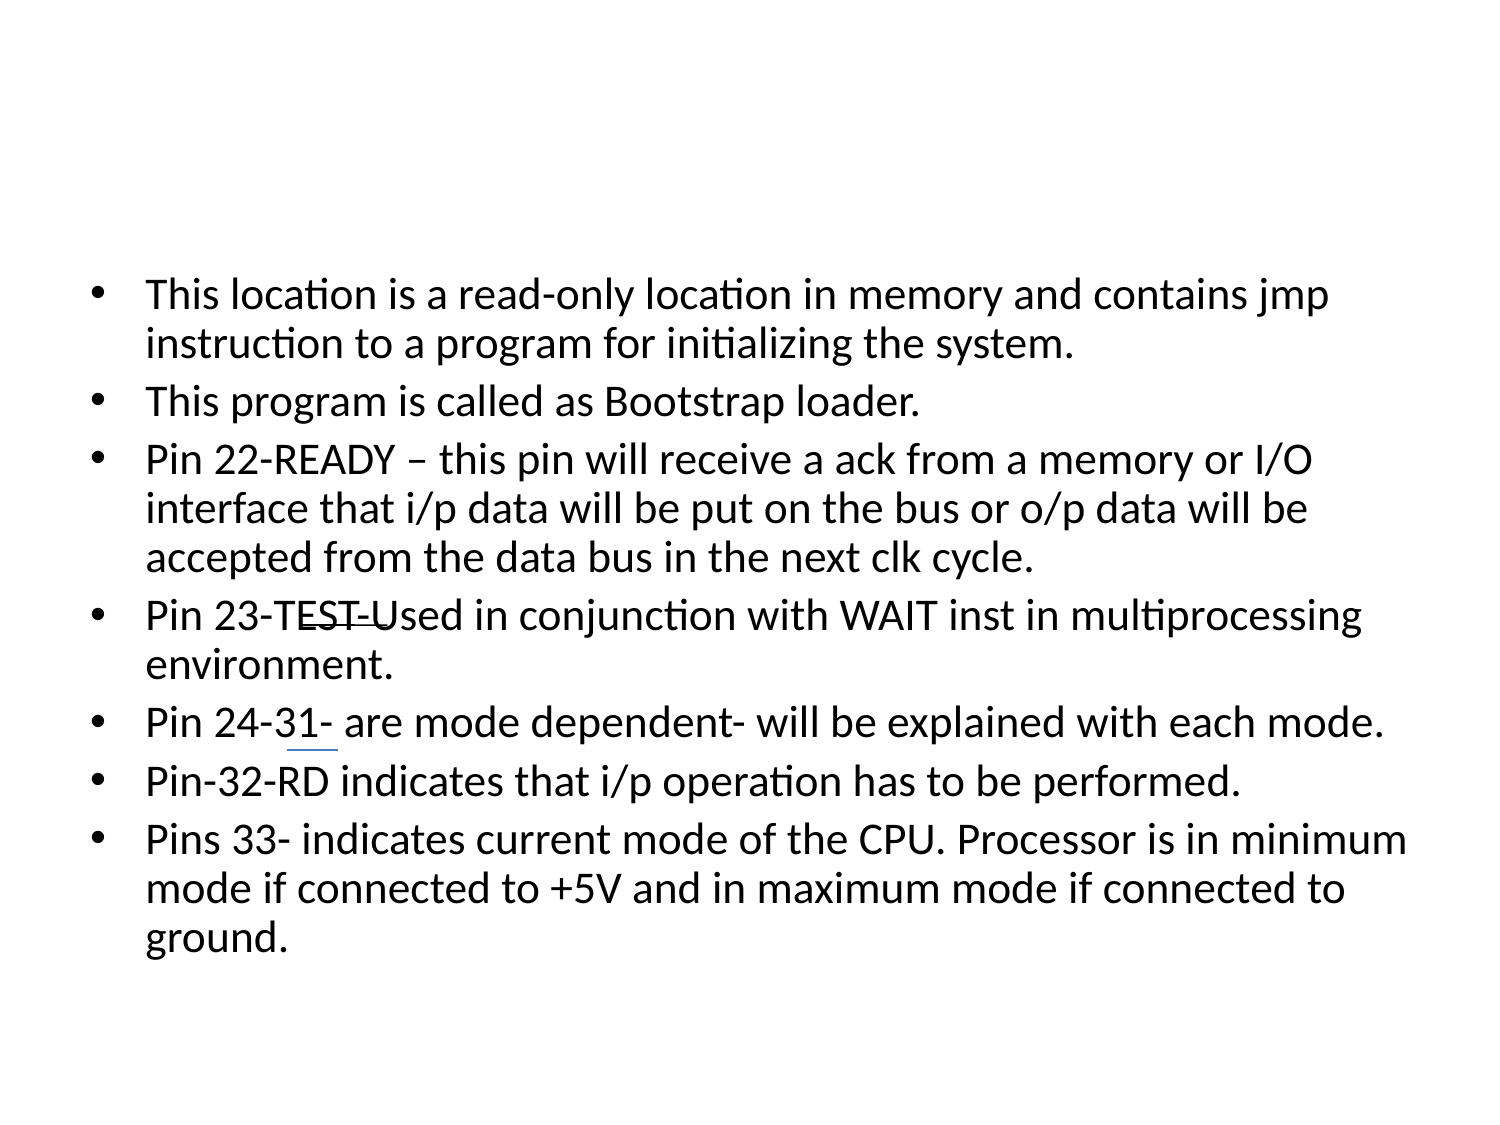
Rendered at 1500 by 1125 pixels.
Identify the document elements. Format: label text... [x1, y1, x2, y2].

list This location is a read-only location in memory and contains jmp instruction to a program for initializing the system. This program is called as Bootstrap loader. Pin 22-READY – this pin will receive a ack from a memory or I/O interface that i/p data will be put on the bus or o/p data will be accepted from the data bus in the next clk cycle. Pin 23-TEST-Used in conjunction with WAIT inst in multiprocessing environment. Pin 24-31- are mode dependent- will be explained with each mode. Pin-32-RD indicates that i/p operation has to be performed. Pins 33- indicates current mode of the CPU. Processor is in minimum mode if connected to +5V and in maximum mode if connected to ground. [75, 262, 1425, 1005]
